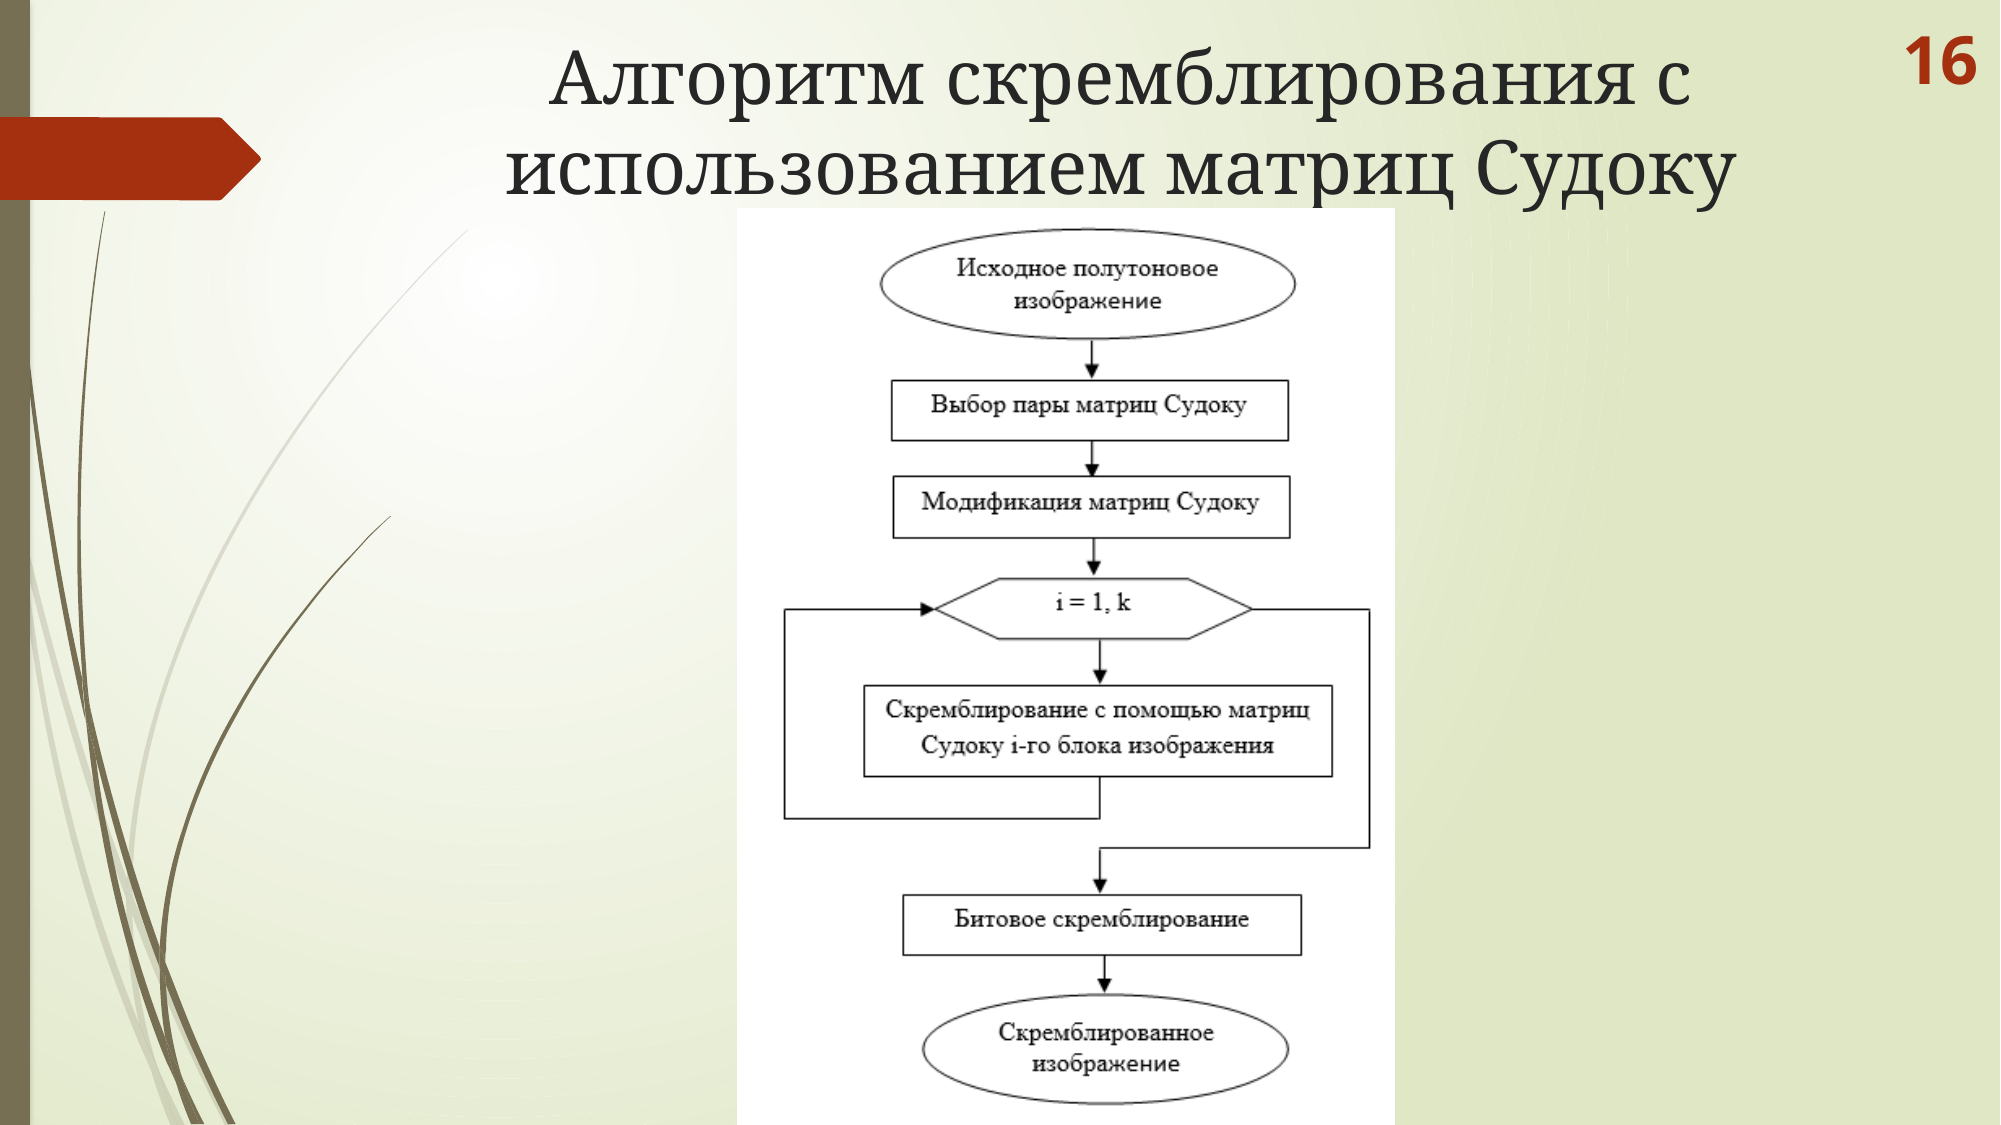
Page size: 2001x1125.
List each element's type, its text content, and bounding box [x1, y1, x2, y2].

text_box 16 [1887, 10, 2000, 106]
title Алгоритм скремблирования с использованием матриц Судоку [390, 22, 1853, 233]
picture [737, 208, 1396, 1125]
